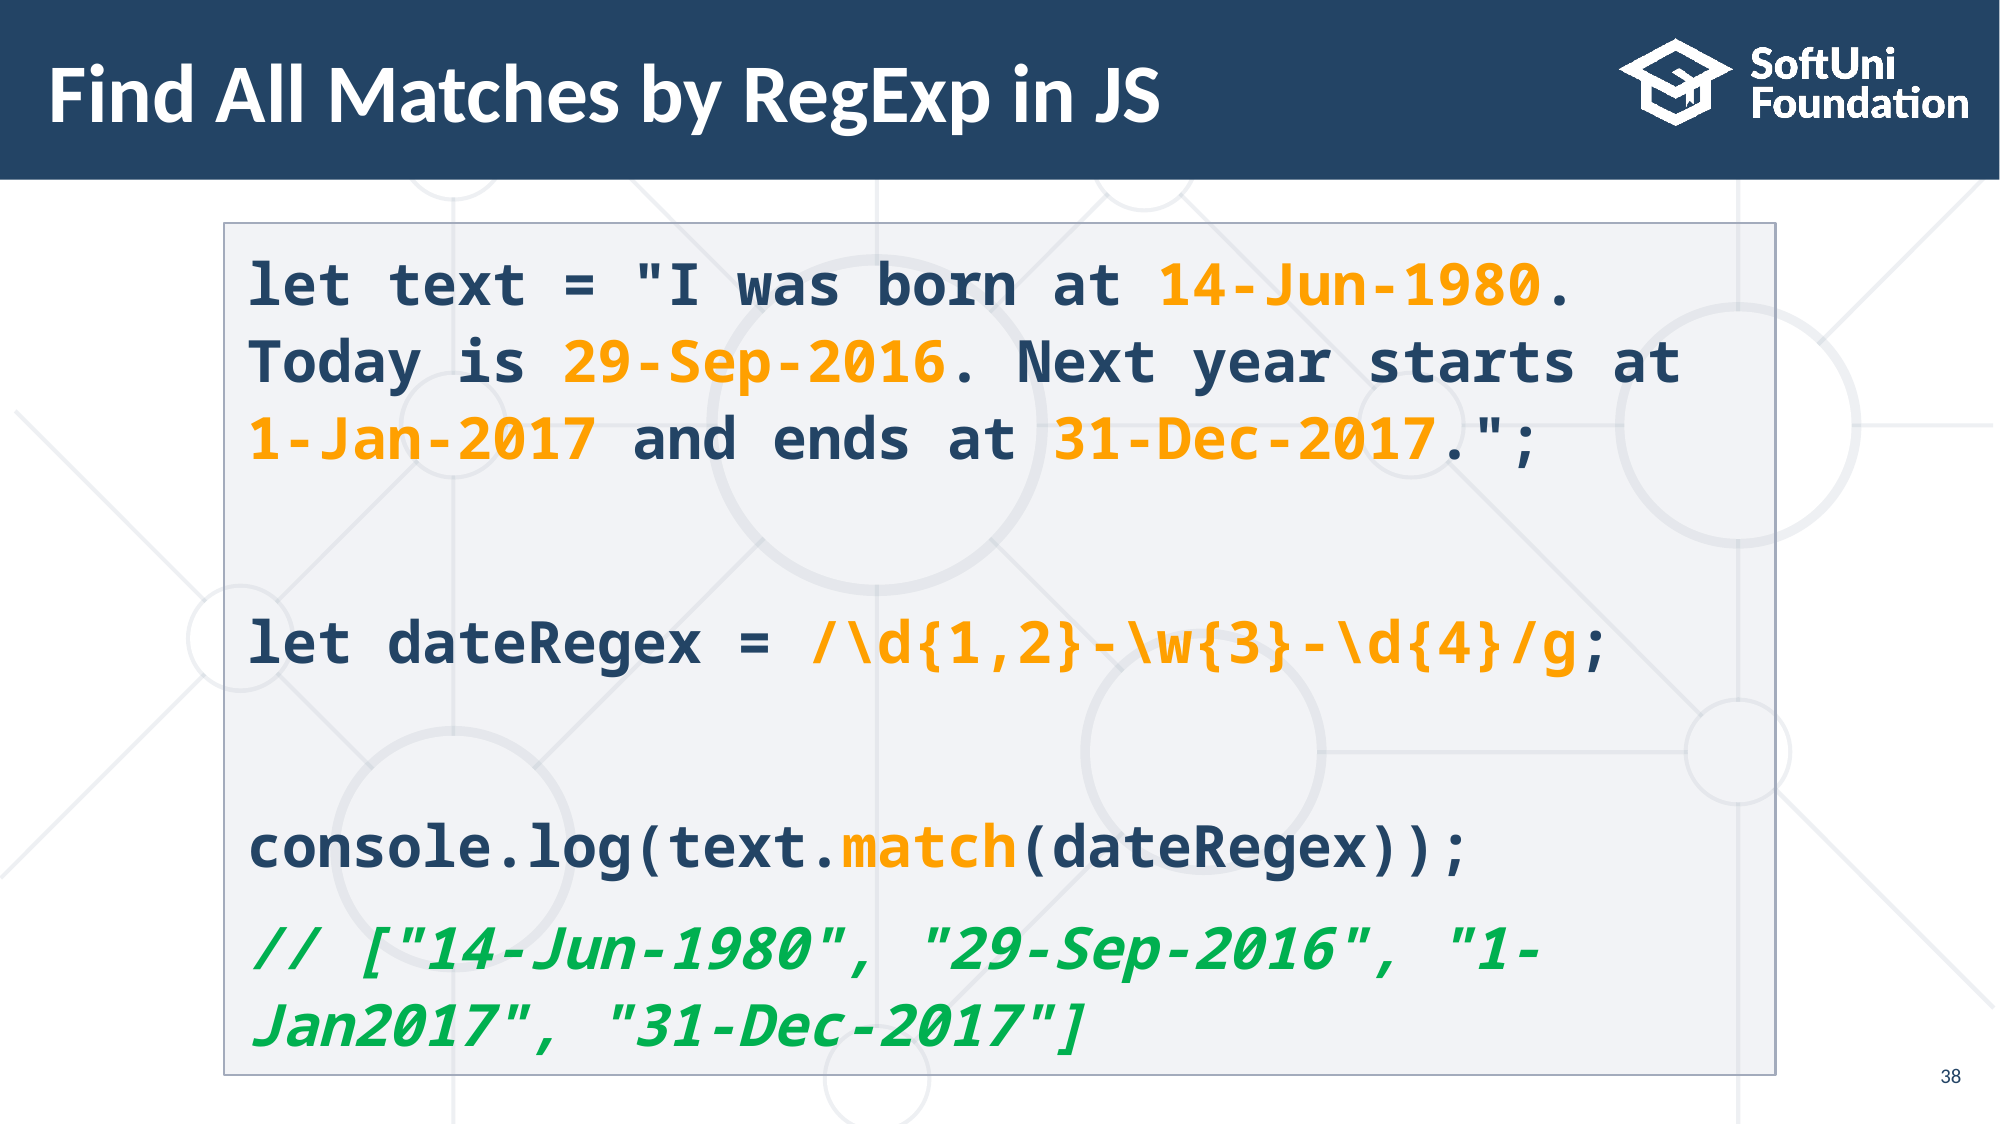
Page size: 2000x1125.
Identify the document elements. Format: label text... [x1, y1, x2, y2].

picture [1618, 38, 1968, 126]
slide_number 38 [1896, 1049, 1968, 1101]
title Find All Matches by RegExp in JS [31, 16, 1591, 162]
text_box let text = "I was born at 14-Jun-1980. Today is 29-Sep-2016. Next year starts at 1-Jan-2017 and ends at 31-Dec-2017."; let dateRegex = /\d{1,2}-\w{3}-\d{4}/g; console.log(text.match(dateRegex)); // ["14-Jun-1980", "29-Sep-2016", "1-Jan2017", "31-Dec-2017"] [223, 222, 1776, 1076]
